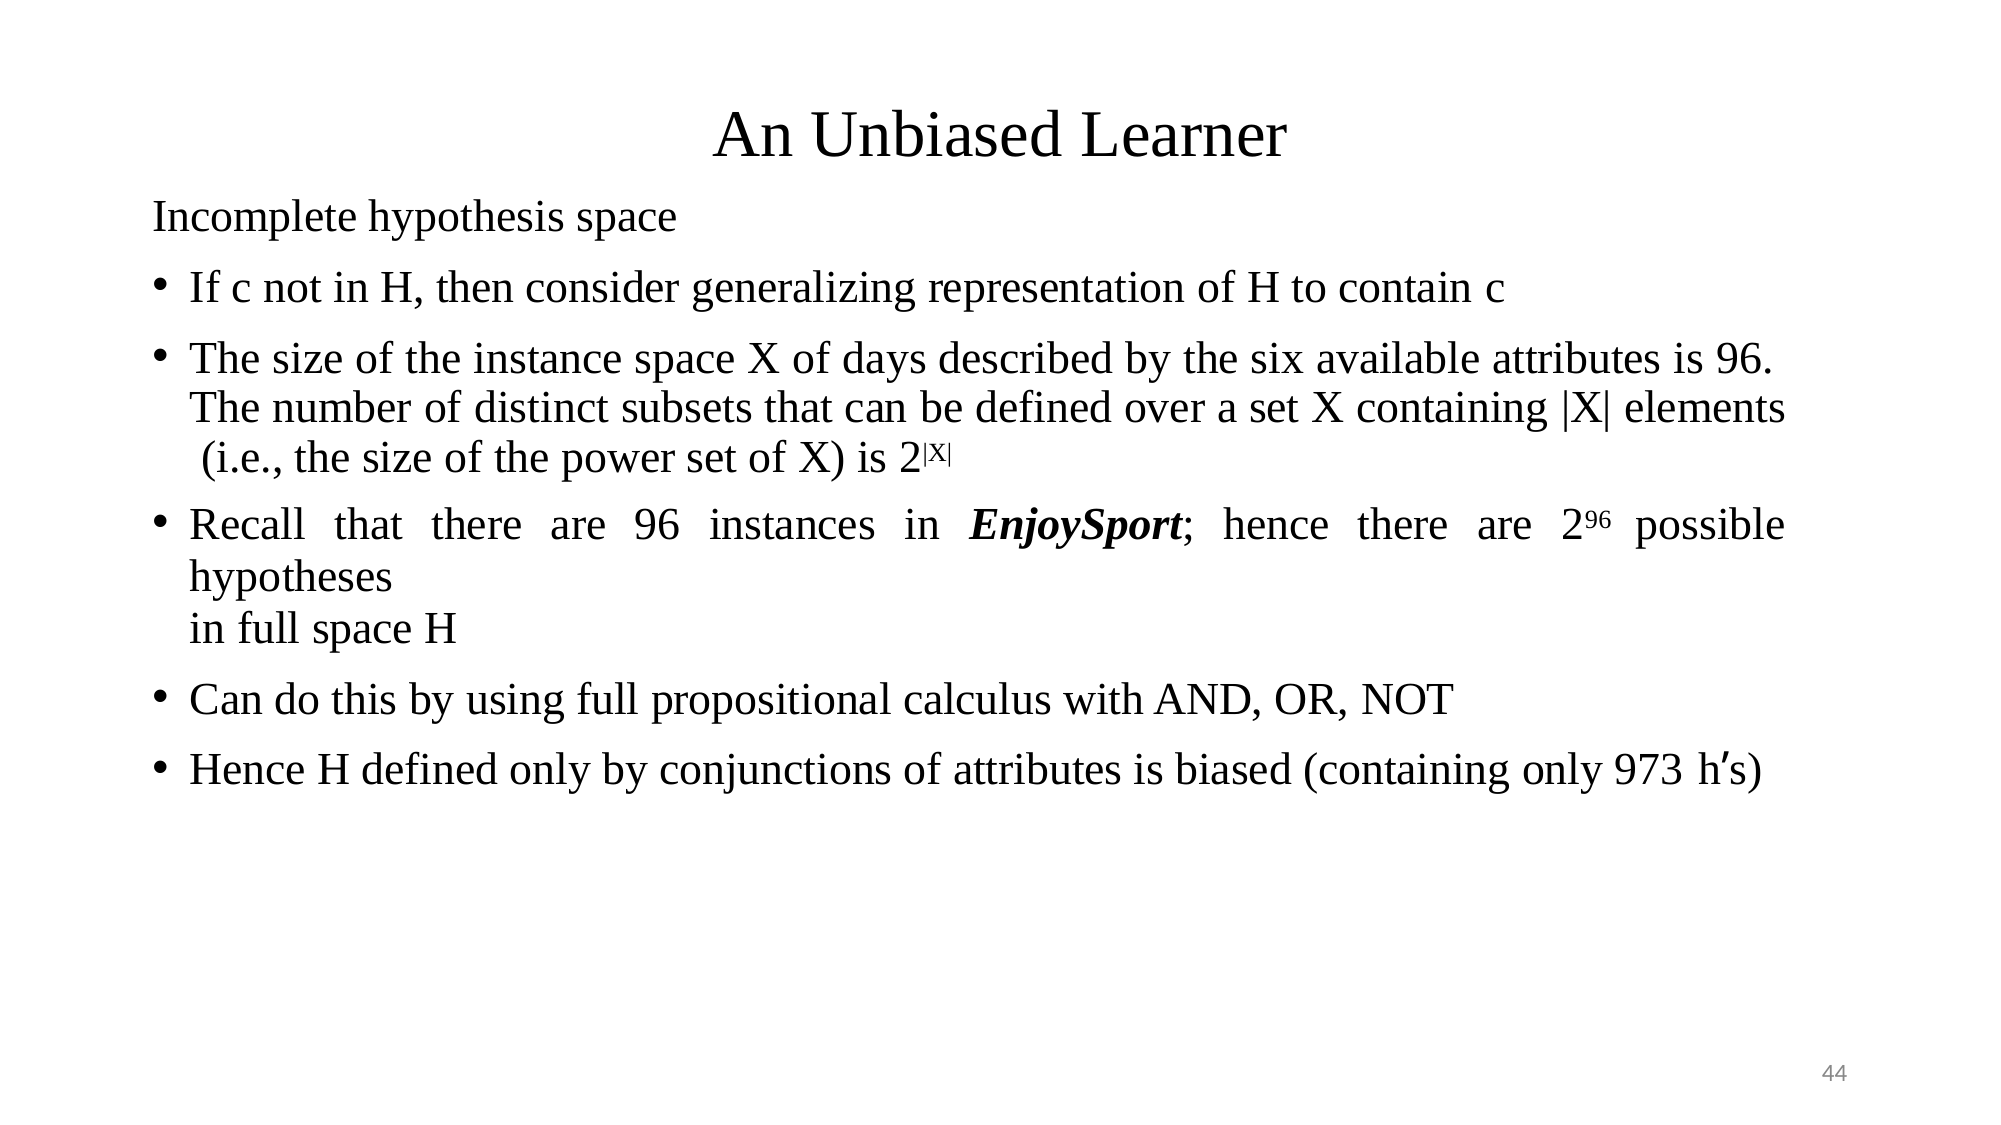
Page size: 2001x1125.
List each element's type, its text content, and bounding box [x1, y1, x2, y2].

title An Unbiased Learner [710, 87, 1290, 168]
text_box Incomplete hypothesis space If c not in H, then consider generalizing representation of H to contain c The size of the instance space X of days described by the six available attributes is 96. The number of distinct subsets that can be defined over a set X containing |X| elements (i.e., the size of the power set of X) is 2|X| Recall that there are 96 instances in EnjoySport; hence there are 296 possible hypotheses in full space H Can do this by using full propositional calculus with AND, OR, NOT Hence H defined only by conjunctions of attributes is biased (containing only 973 h’s) [146, 168, 1817, 794]
slide_number 44 [1817, 1060, 1852, 1125]
